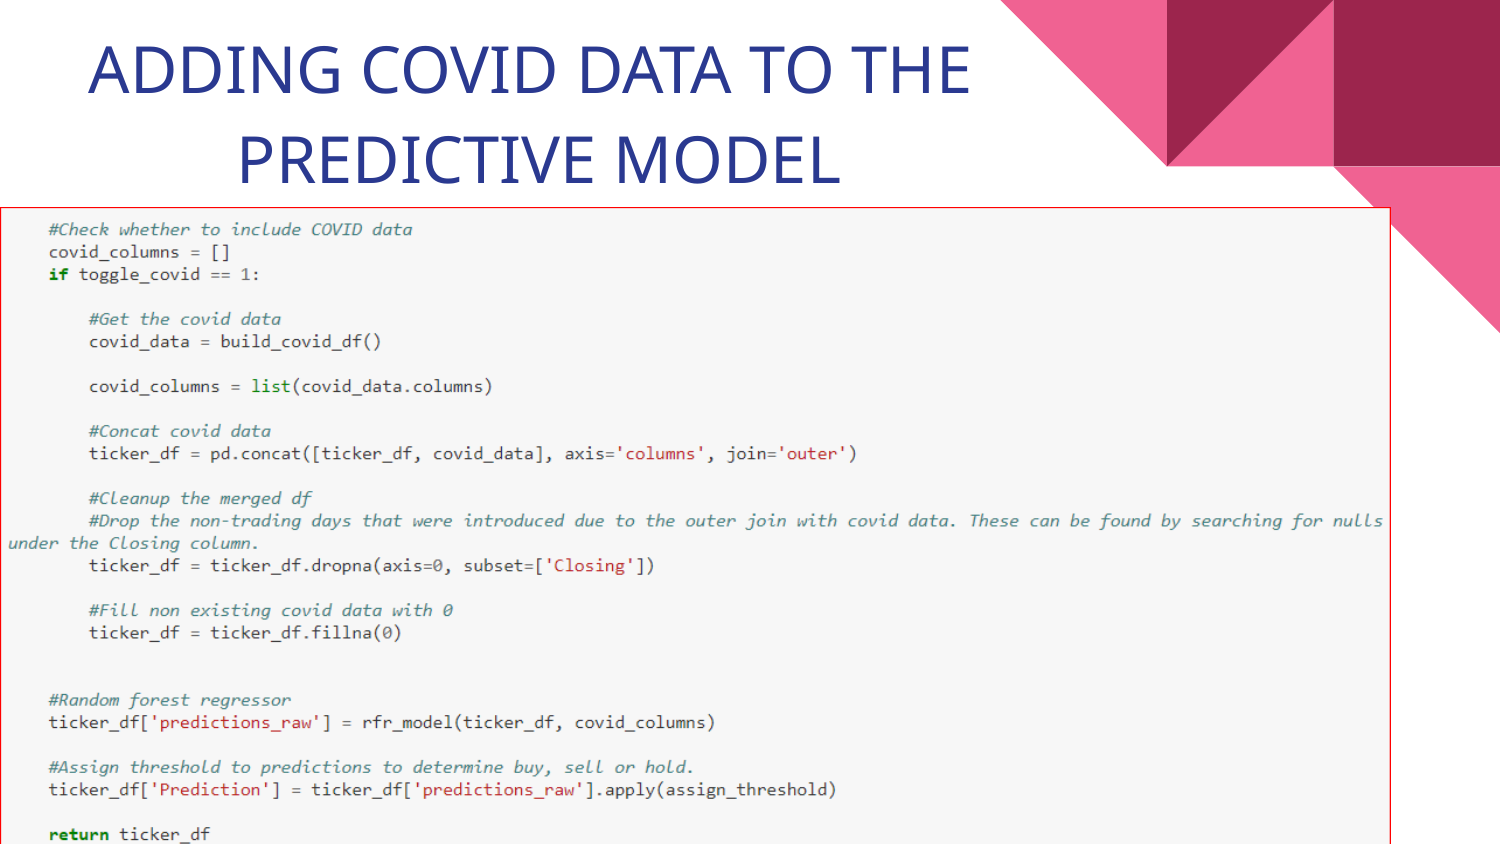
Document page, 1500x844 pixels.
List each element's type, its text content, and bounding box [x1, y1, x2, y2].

picture [0, 207, 1391, 844]
title ADDING COVID DATA TO THE PREDICTIVE MODEL [7, 67, 1071, 146]
